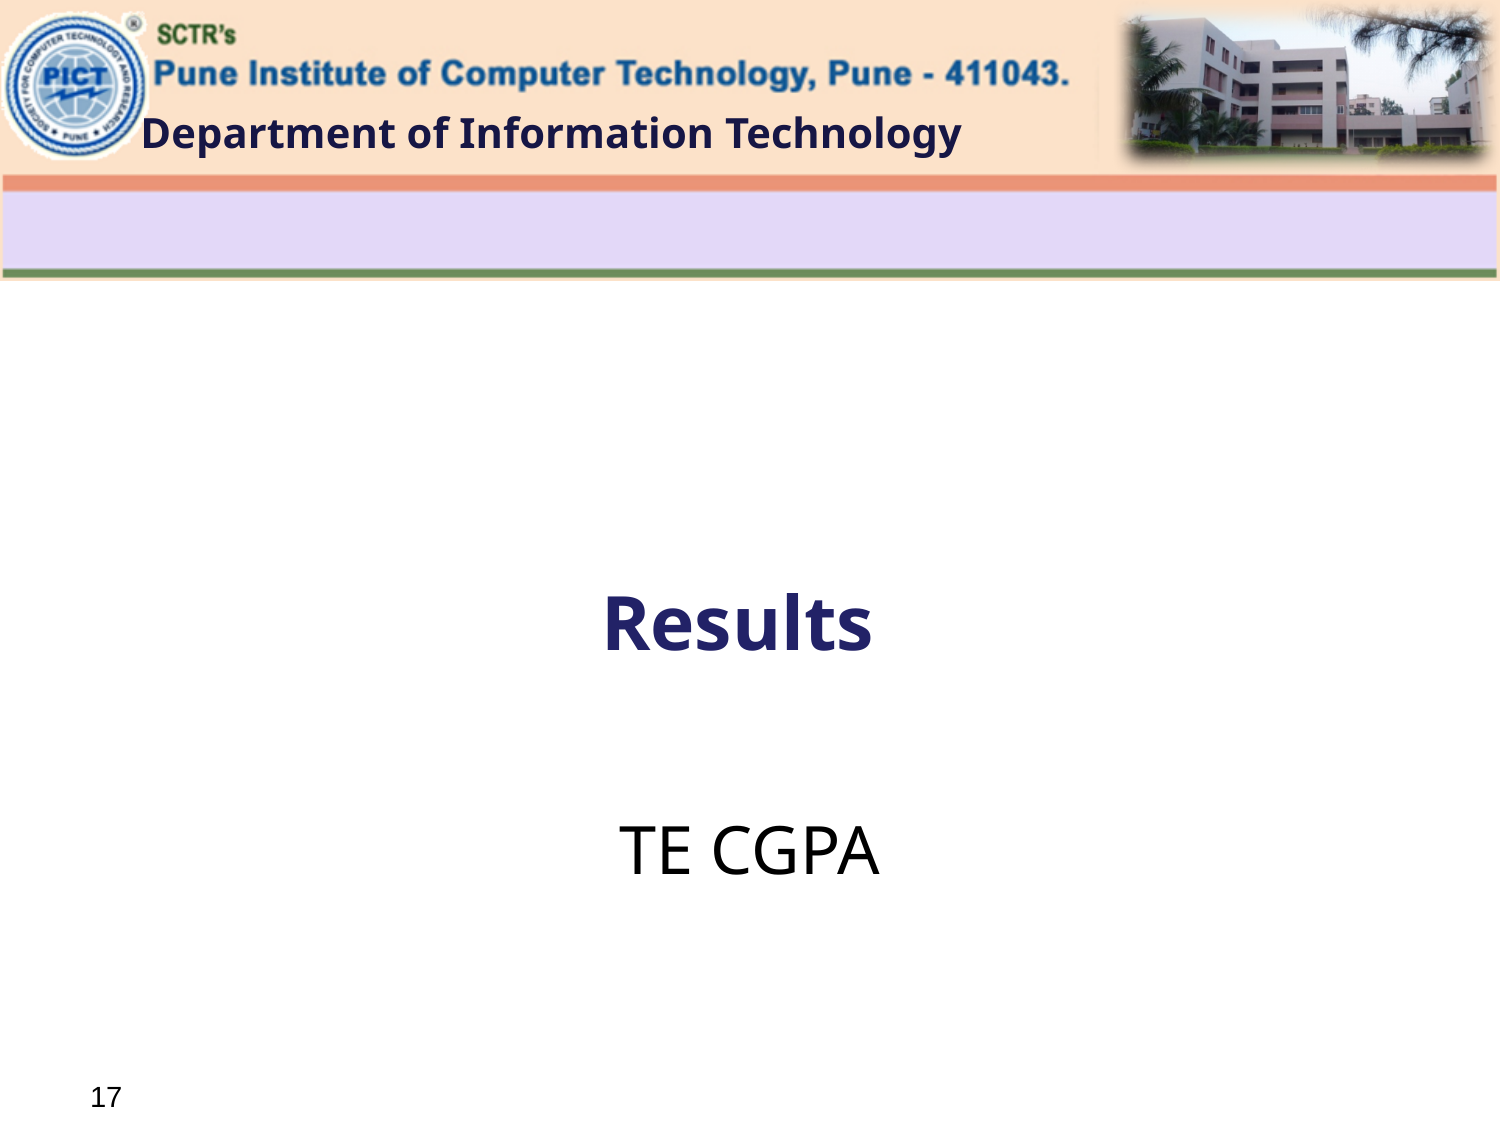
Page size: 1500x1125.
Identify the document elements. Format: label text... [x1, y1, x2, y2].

title Results [99, 500, 1375, 742]
subtitle TE CGPA [212, 799, 1288, 926]
picture [0, 0, 1500, 281]
slide_number 17 [74, 1070, 426, 1112]
